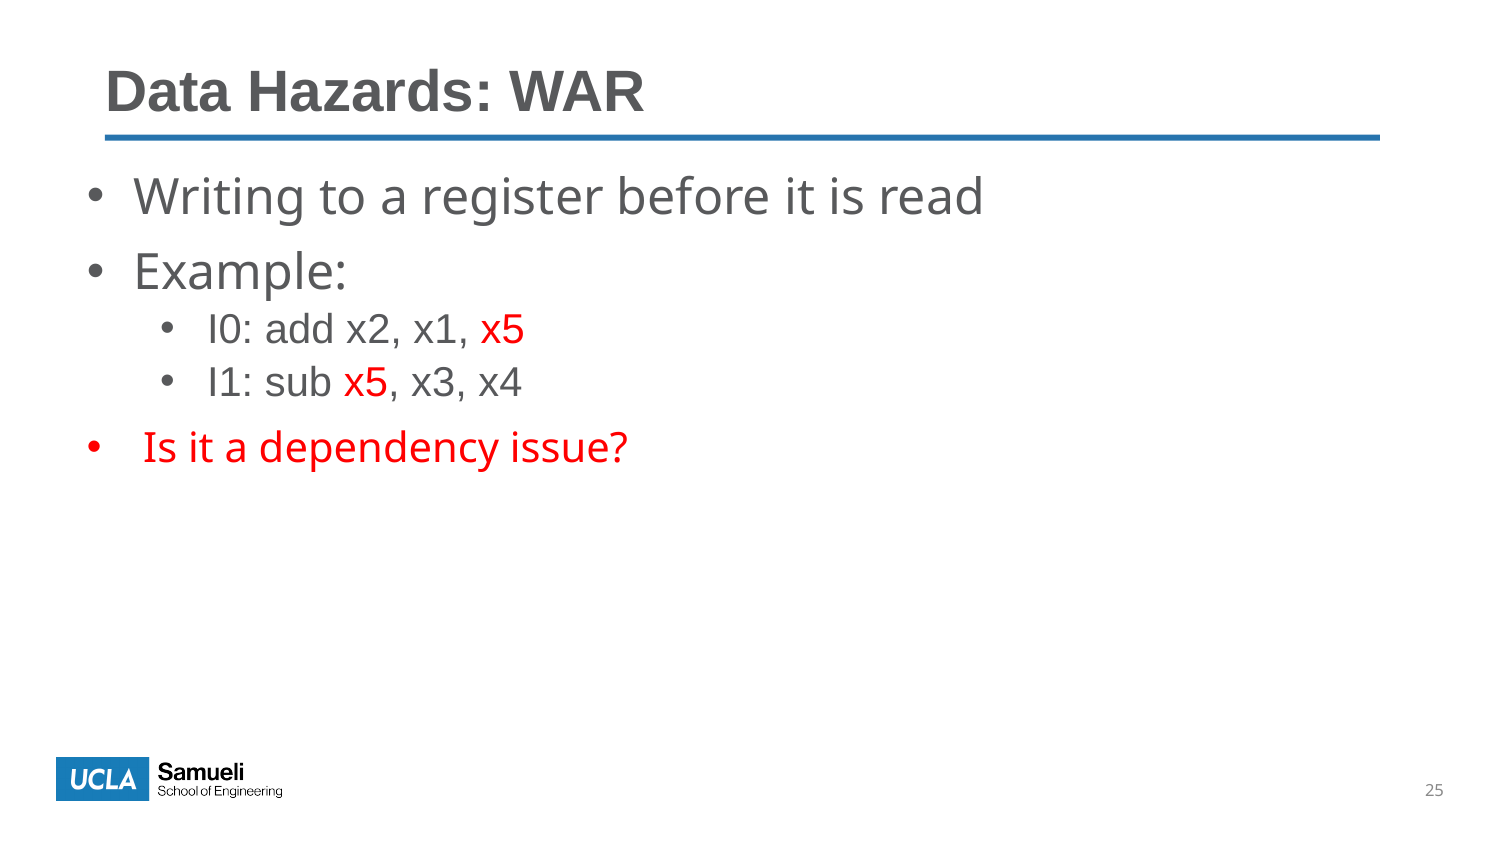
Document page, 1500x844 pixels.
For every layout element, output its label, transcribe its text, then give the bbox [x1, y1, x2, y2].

list Writing to a register before it is read Example: I0: add x2, x1, x5 I1: sub x5, x3, x4 Is it a dependency issue? [86, 164, 1425, 478]
text_box Data Hazards: WAR [104, 61, 1380, 125]
picture [56, 757, 282, 801]
slide_number 25 [1425, 780, 1500, 840]
